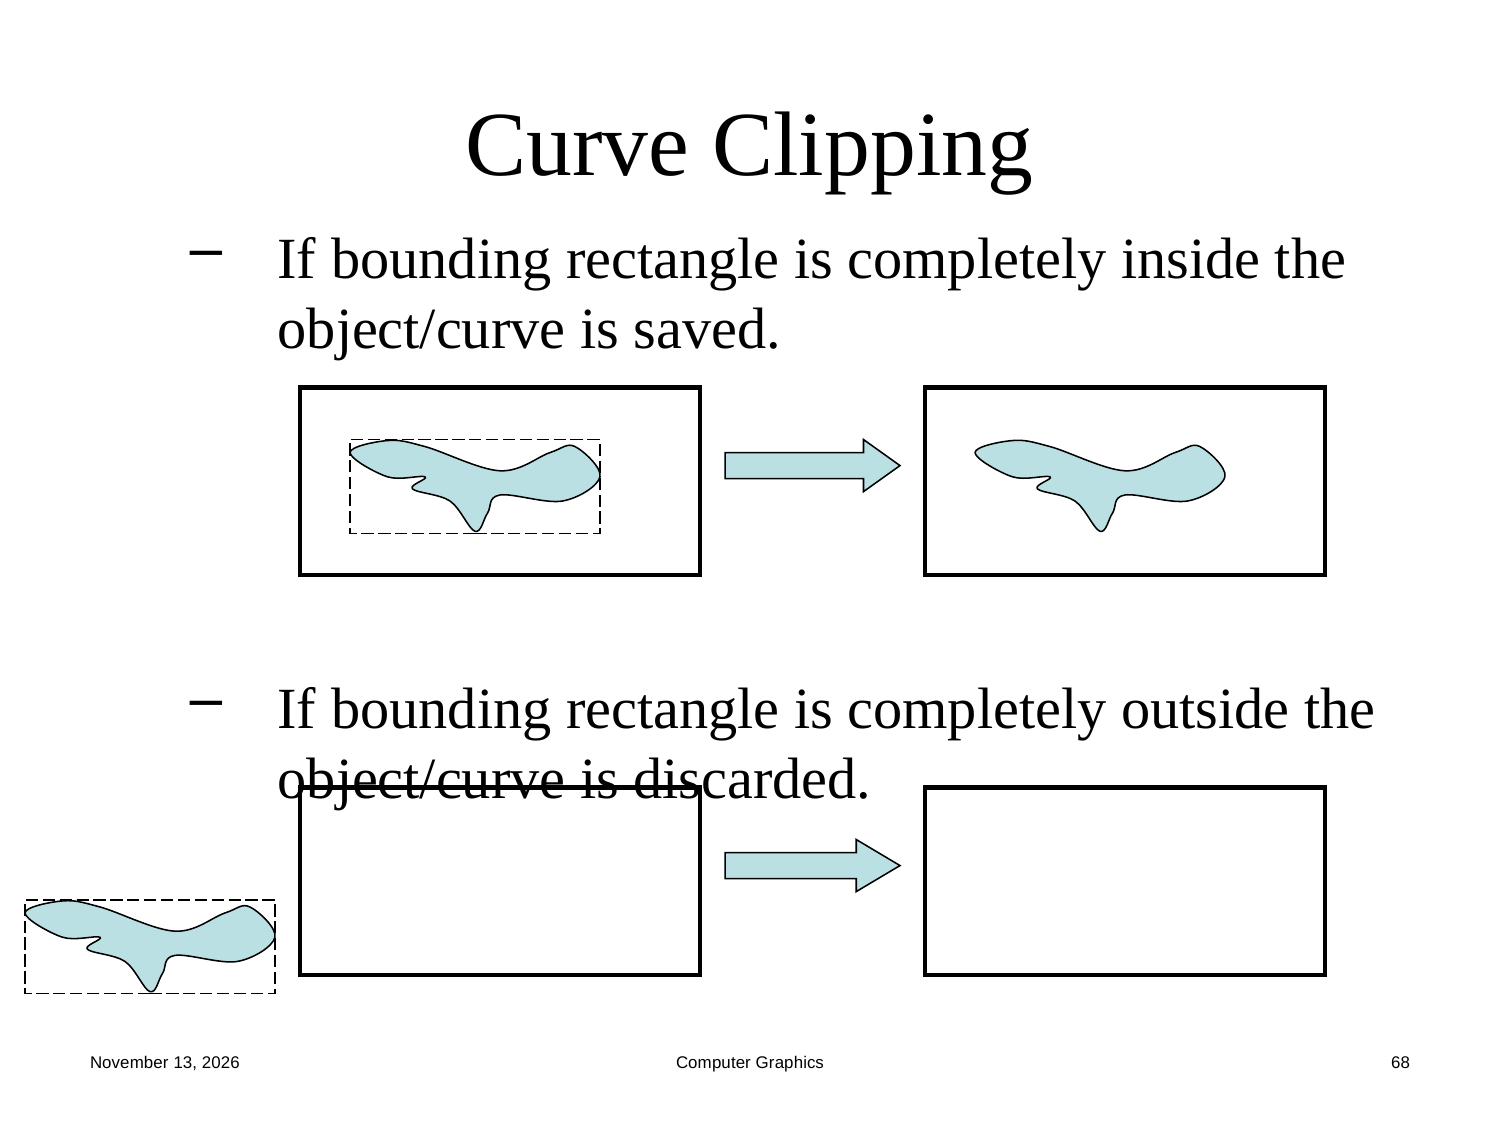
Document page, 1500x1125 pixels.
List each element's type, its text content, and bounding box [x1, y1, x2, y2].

title Curve Clipping [75, 45, 1425, 233]
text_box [24, 899, 278, 994]
list If bounding rectangle is completely inside the object/curve is saved. If bounding rectangle is completely outside the object/curve is discarded. [99, 212, 1500, 955]
text_box [725, 839, 901, 892]
footer Computer Graphics [512, 1024, 988, 1103]
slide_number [74, 1024, 426, 1103]
text_box [924, 787, 1325, 975]
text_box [299, 387, 1326, 576]
slide_number 68 [1074, 1024, 1426, 1103]
text_box [300, 787, 700, 975]
